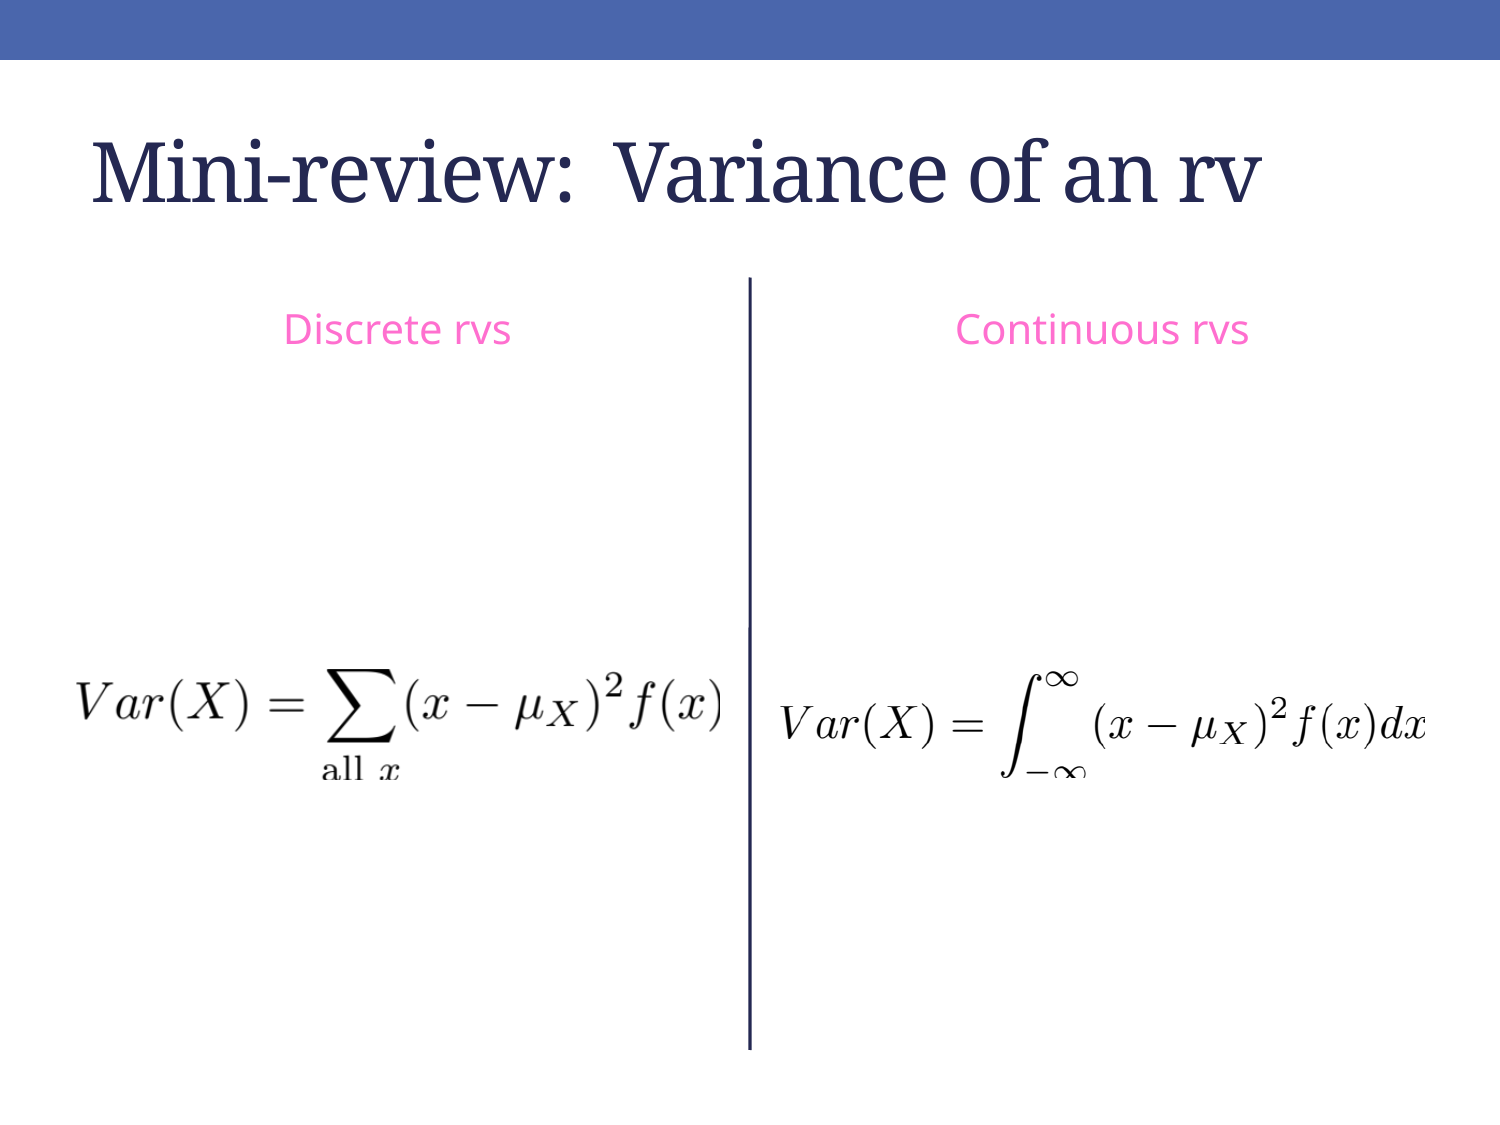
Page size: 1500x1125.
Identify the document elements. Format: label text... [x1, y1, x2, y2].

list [779, 399, 1426, 1049]
list Discrete rvs [75, 275, 720, 380]
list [74, 399, 721, 1049]
title Mini-review: Variance of an rv [75, 87, 1425, 250]
list Continuous rvs [780, 275, 1425, 380]
